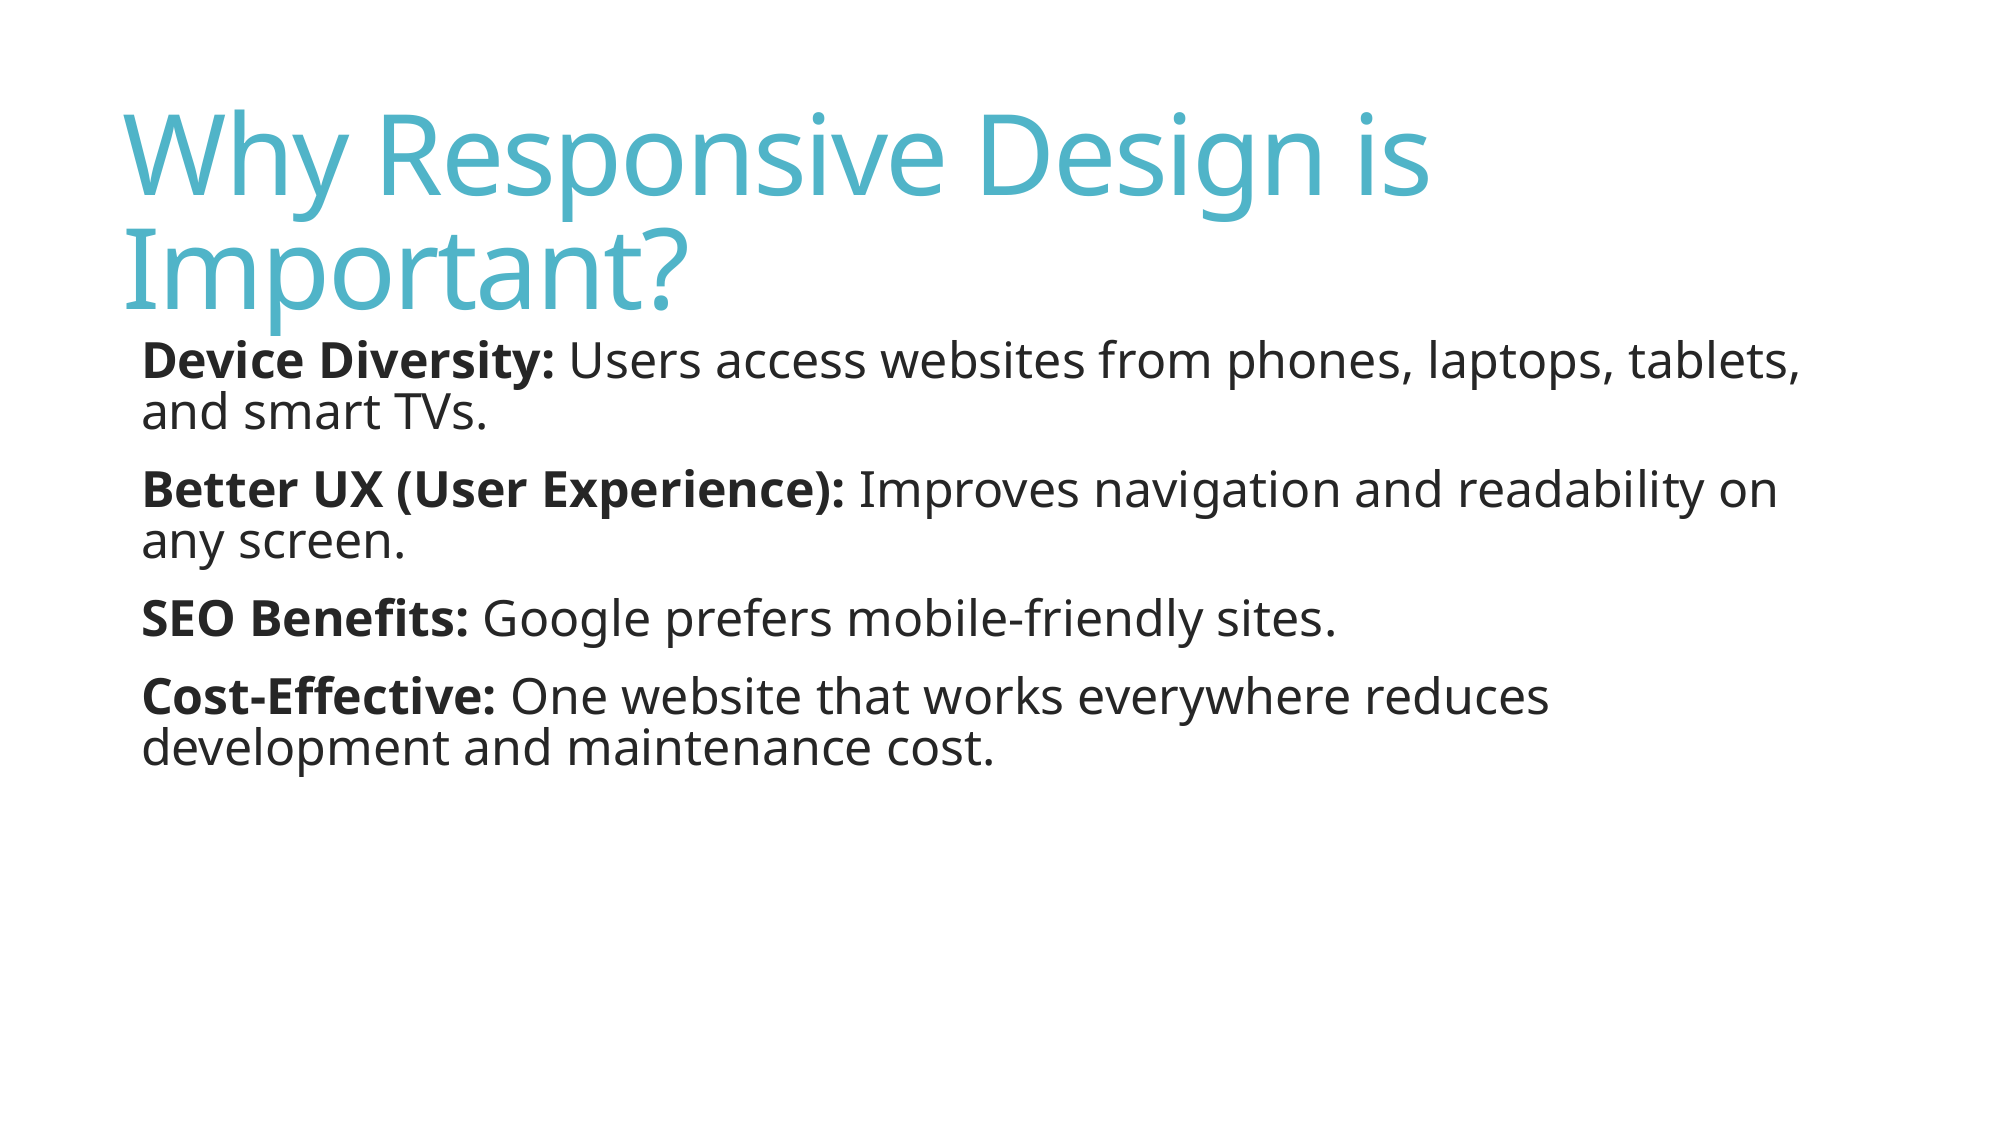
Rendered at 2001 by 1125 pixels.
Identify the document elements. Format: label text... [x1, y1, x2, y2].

list Device Diversity: Users access websites from phones, laptops, tablets, and smart TVs. Better UX (User Experience): Improves navigation and readability on any screen. SEO Benefits: Google prefers mobile-friendly sites. Cost-Effective: One website that works everywhere reduces development and maintenance cost. [111, 329, 1876, 948]
title Why Responsive Design is Important? [107, 81, 1875, 354]
